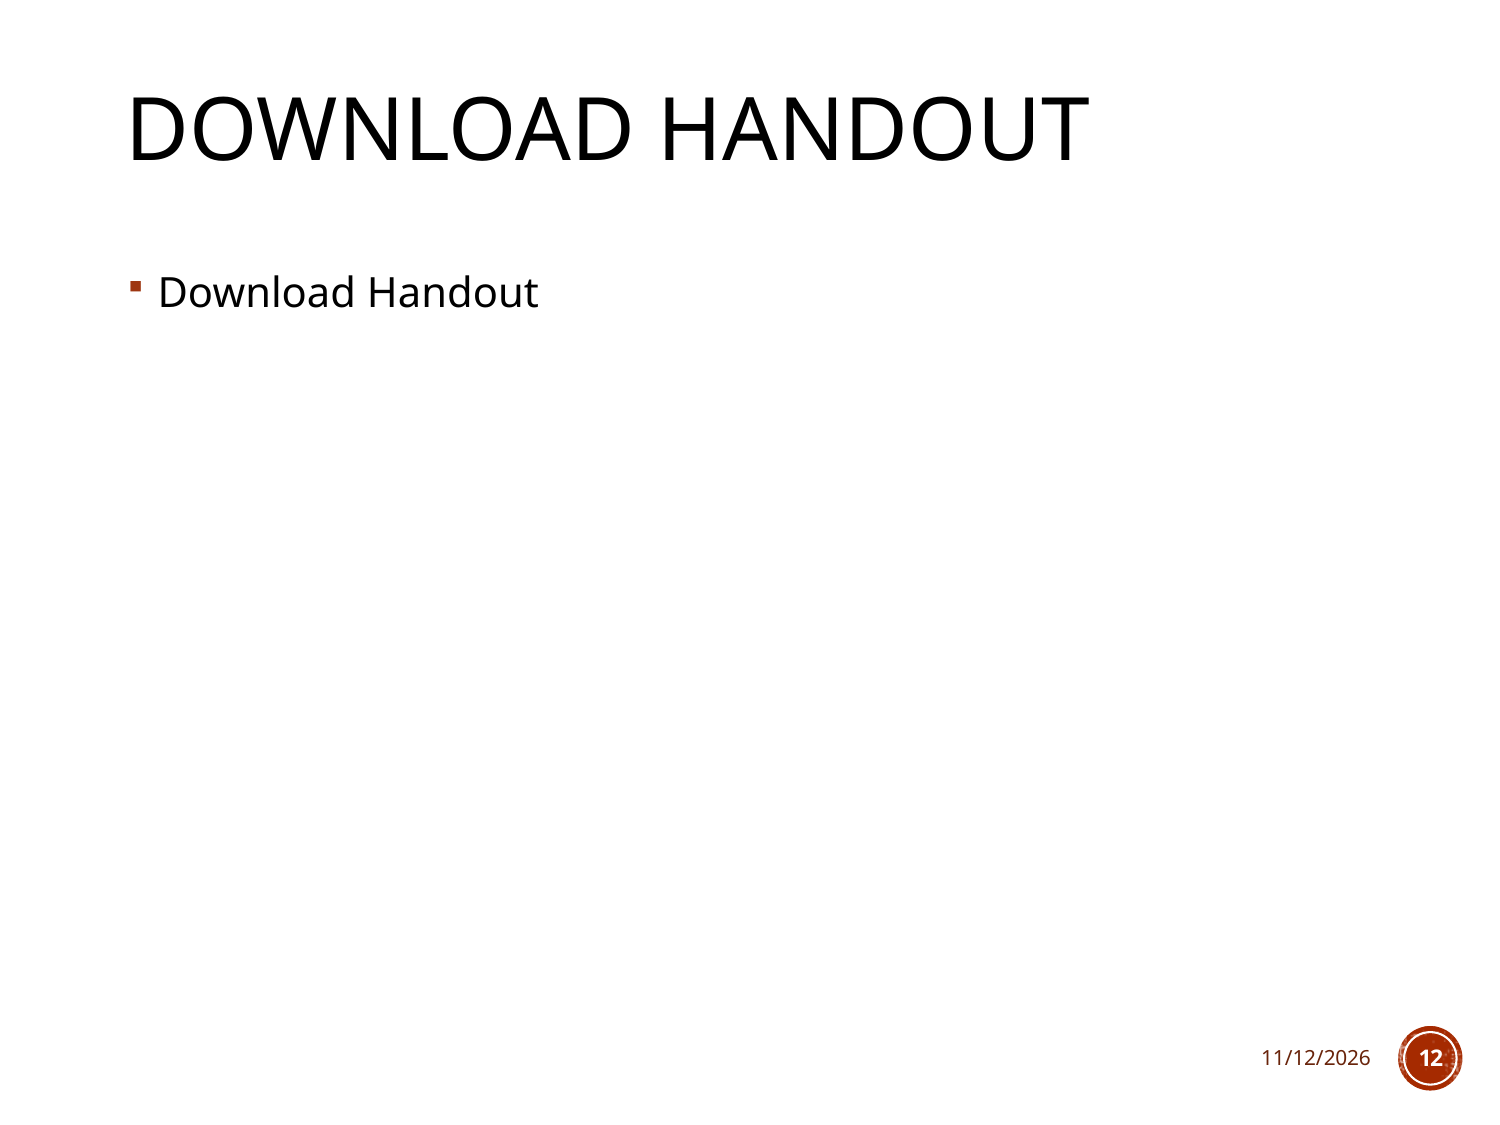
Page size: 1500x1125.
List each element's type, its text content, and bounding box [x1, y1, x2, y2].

list Download Handout [112, 263, 1388, 1013]
title Download handout [110, 0, 1386, 264]
slide_number 12 [1391, 1028, 1471, 1089]
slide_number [982, 1028, 1386, 1089]
